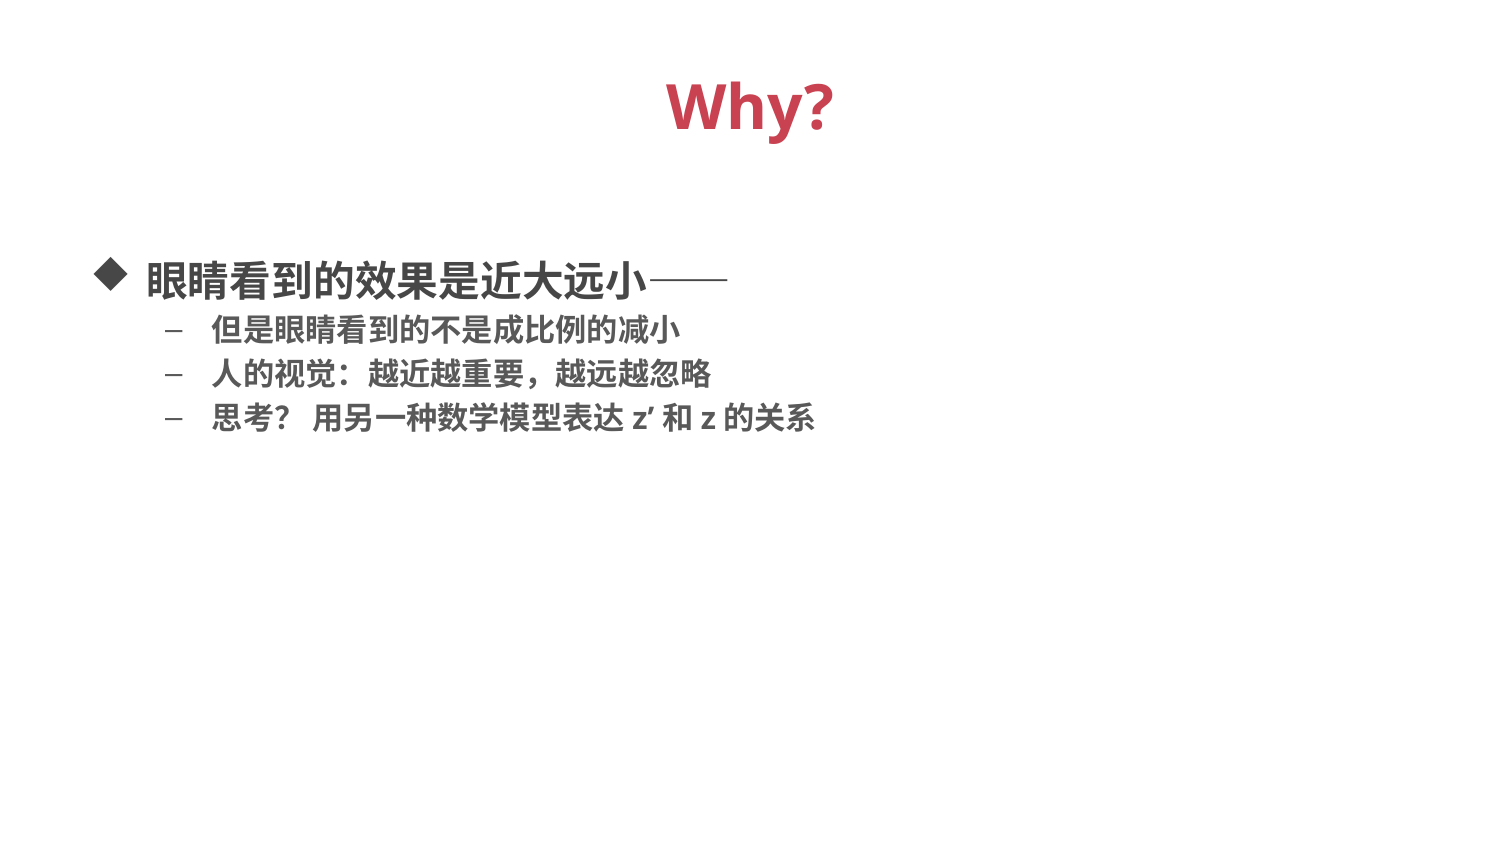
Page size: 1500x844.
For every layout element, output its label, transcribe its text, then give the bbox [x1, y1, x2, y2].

title Why? [74, 33, 1426, 175]
list 眼睛看到的效果是近大远小—— 但是眼睛看到的不是成比例的减小 人的视觉：越近越重要，越远越忽略 思考？ 用另一种数学模型表达z’和z的关系 [74, 196, 1426, 754]
